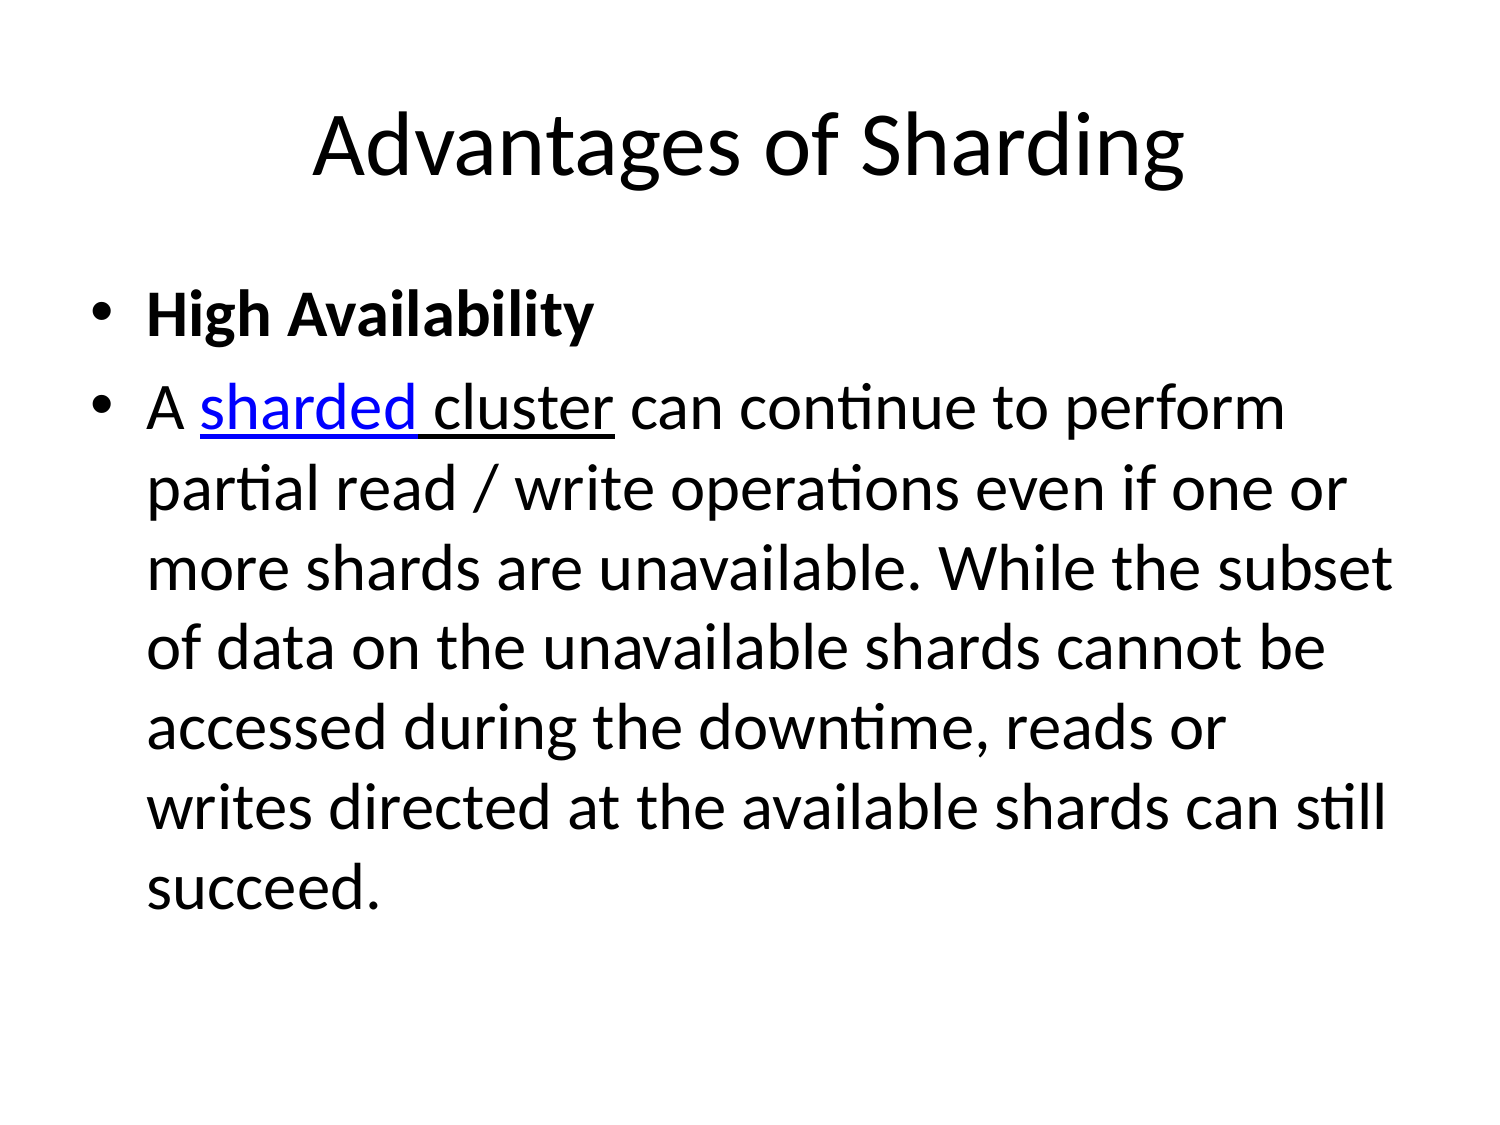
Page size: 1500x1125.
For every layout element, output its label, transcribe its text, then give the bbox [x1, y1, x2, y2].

title Advantages of Sharding [75, 45, 1425, 233]
list High Availability A sharded cluster can continue to perform partial read / write operations even if one or more shards are unavailable. While the subset of data on the unavailable shards cannot be accessed during the downtime, reads or writes directed at the available shards can still succeed. [75, 262, 1425, 1005]
